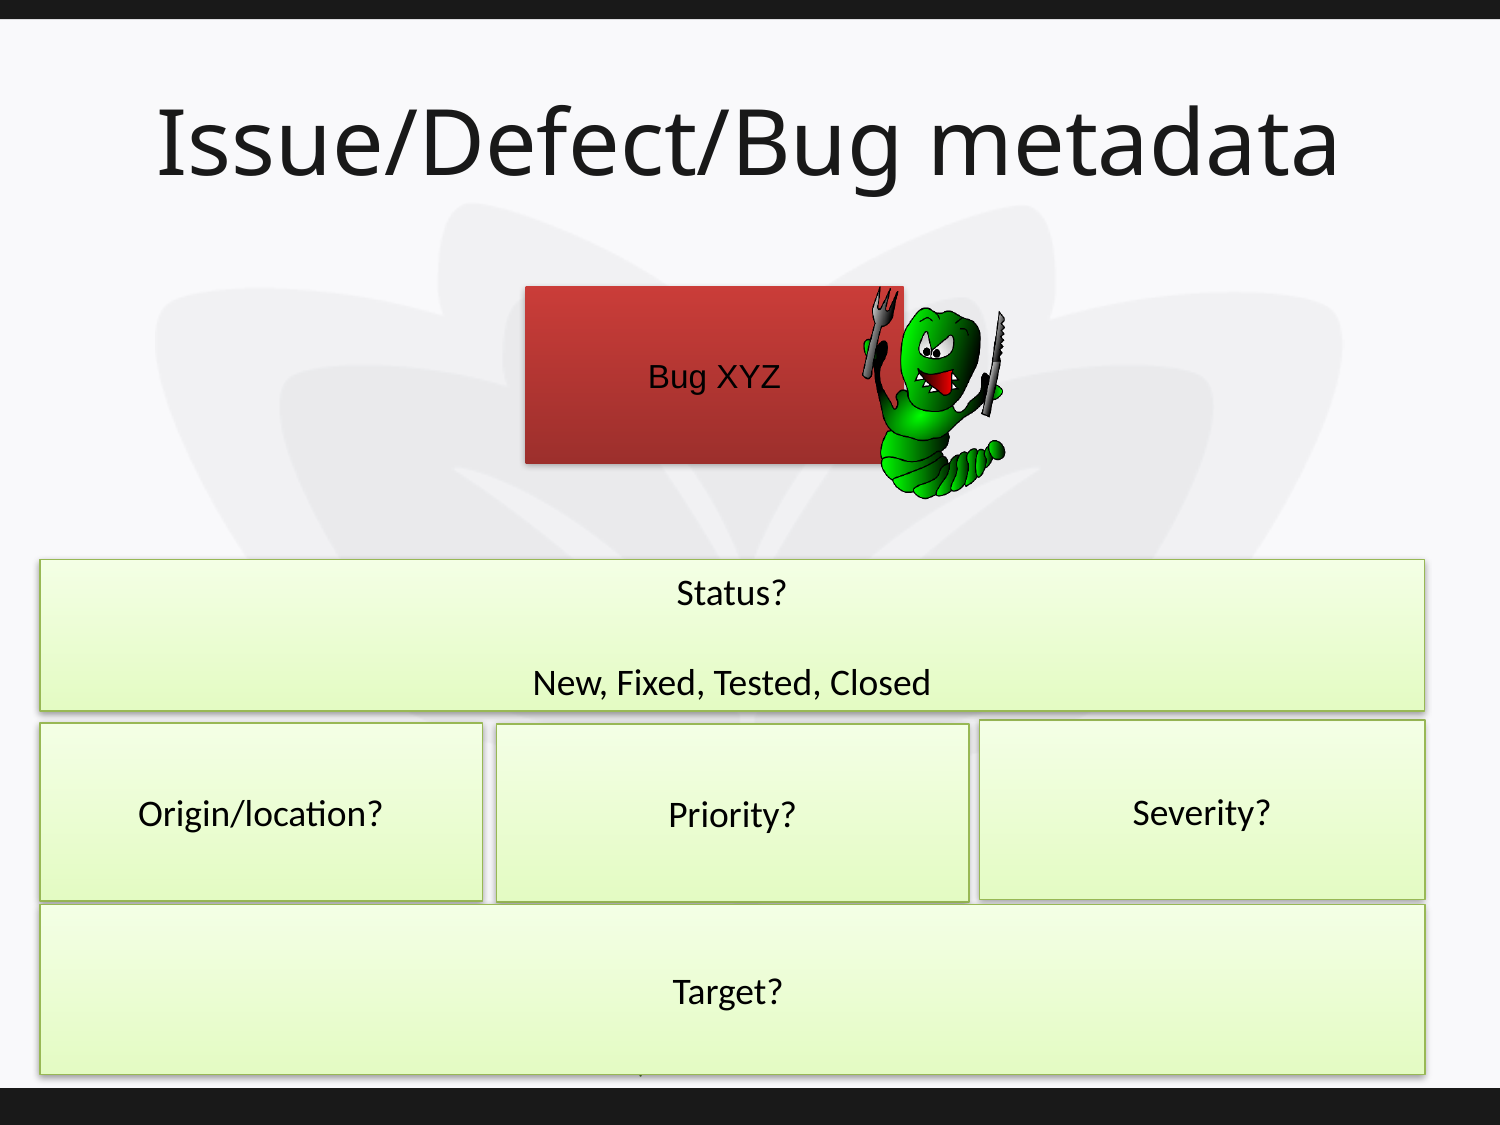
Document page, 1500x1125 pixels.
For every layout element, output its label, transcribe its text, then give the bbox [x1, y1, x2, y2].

text_box Target? [39, 904, 1426, 1075]
text_box Bug XYZ [525, 286, 854, 464]
text_box Priority? [496, 723, 970, 902]
picture [155, 233, 1345, 559]
picture [155, 712, 1345, 904]
text_box Status? New, Fixed, Tested, Closed [39, 559, 1425, 712]
text_box Origin/location? [39, 722, 483, 902]
text_box Severity? [979, 719, 1426, 900]
title Issue/Defect/Bug metadata [75, 45, 1425, 233]
